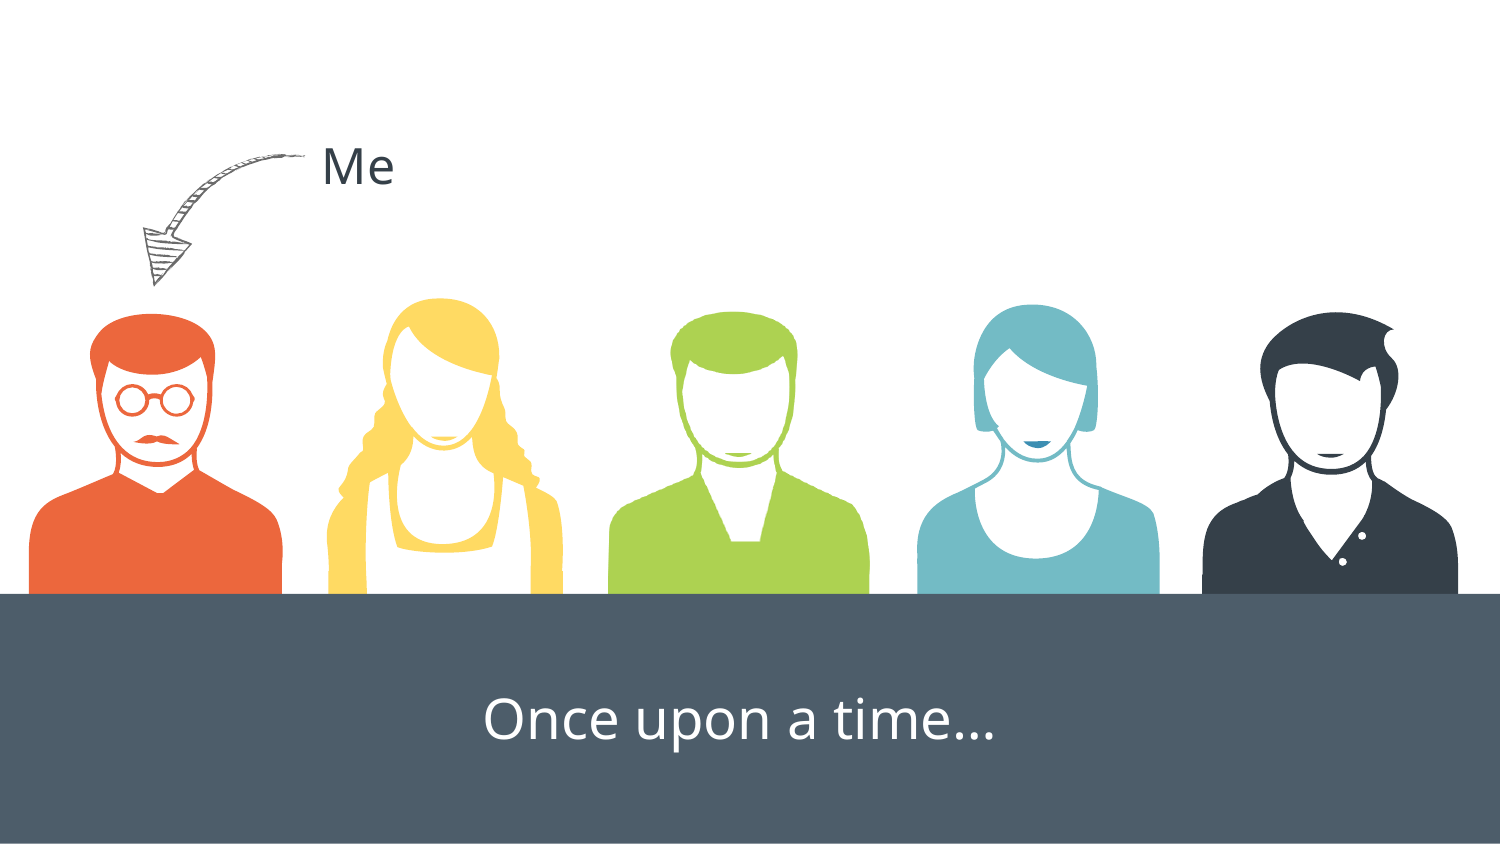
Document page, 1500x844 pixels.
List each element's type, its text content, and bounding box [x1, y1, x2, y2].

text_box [325, 296, 566, 626]
text_box [0, 592, 1500, 844]
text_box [1201, 287, 1460, 626]
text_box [147, 143, 295, 298]
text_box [914, 302, 1161, 626]
picture [602, 307, 878, 594]
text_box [27, 307, 284, 626]
text_box Once upon a time… [0, 675, 1490, 758]
text_box Me [307, 127, 433, 202]
